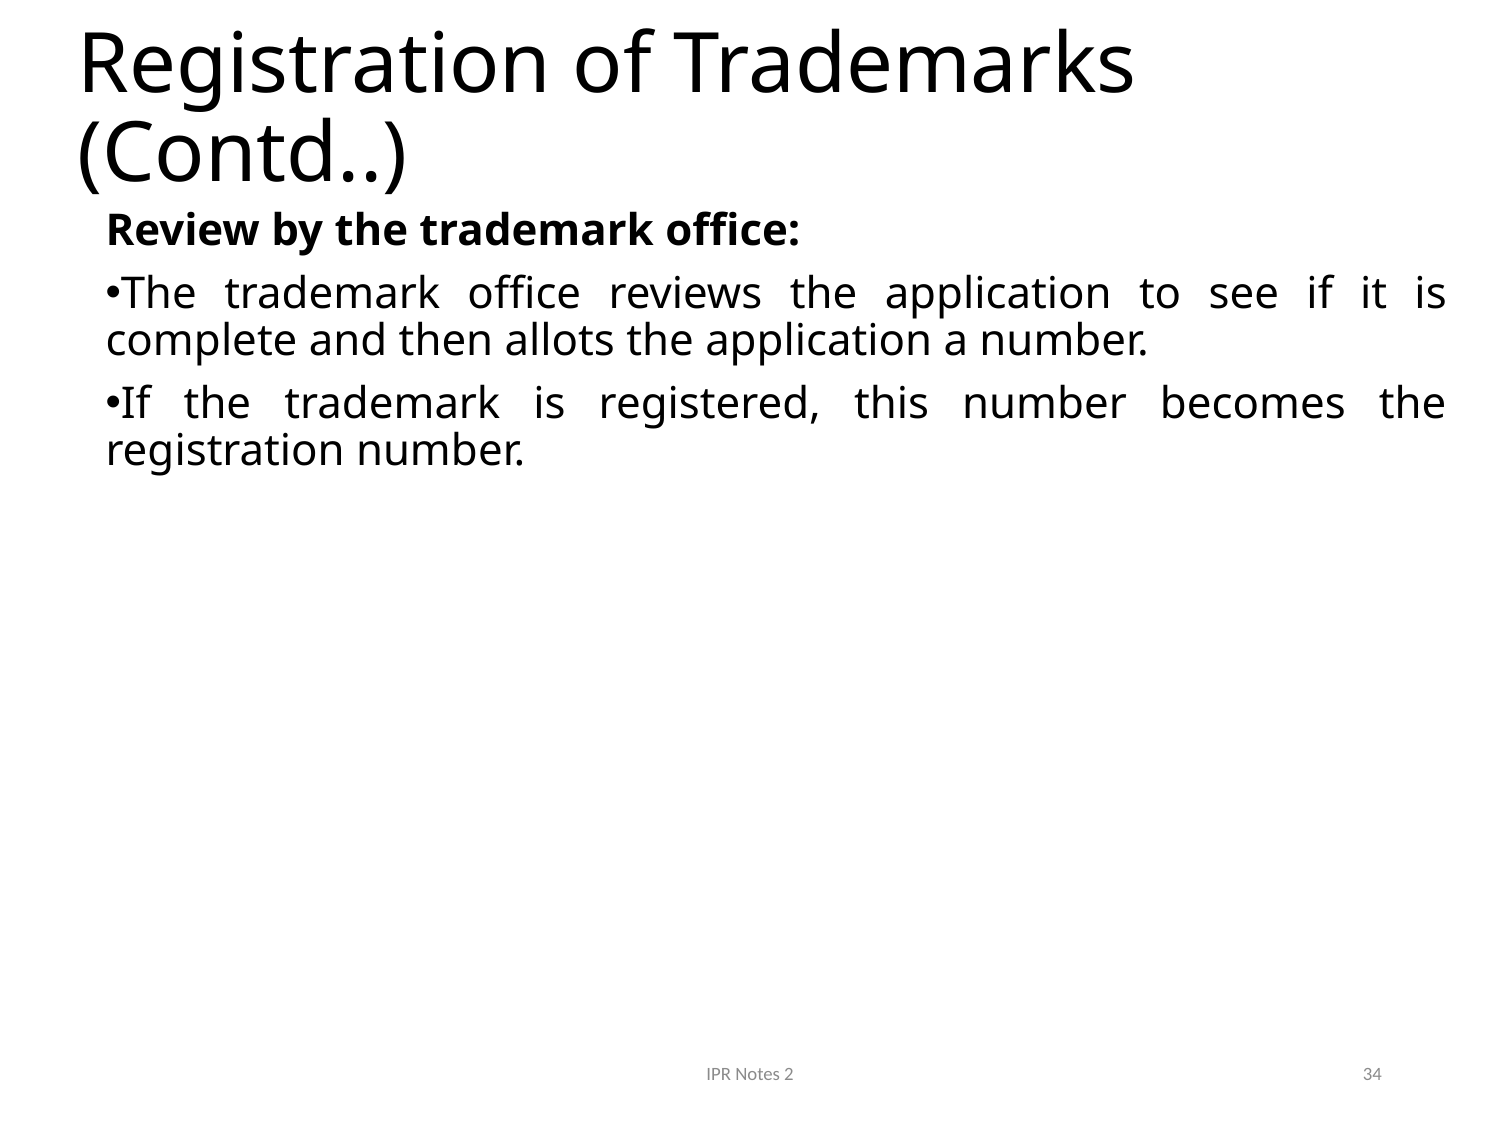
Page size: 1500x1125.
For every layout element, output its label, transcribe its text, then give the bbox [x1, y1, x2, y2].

slide_number 34 [1059, 1042, 1397, 1103]
list Review by the trademark office: The trademark office reviews the application to see if it is complete and then allots the application a number. If the trademark is registered, this number becomes the registration number. [62, 200, 1463, 1038]
footer IPR Notes 2 [496, 1042, 1004, 1103]
title Registration of Trademarks (Contd..) [62, 45, 1500, 175]
